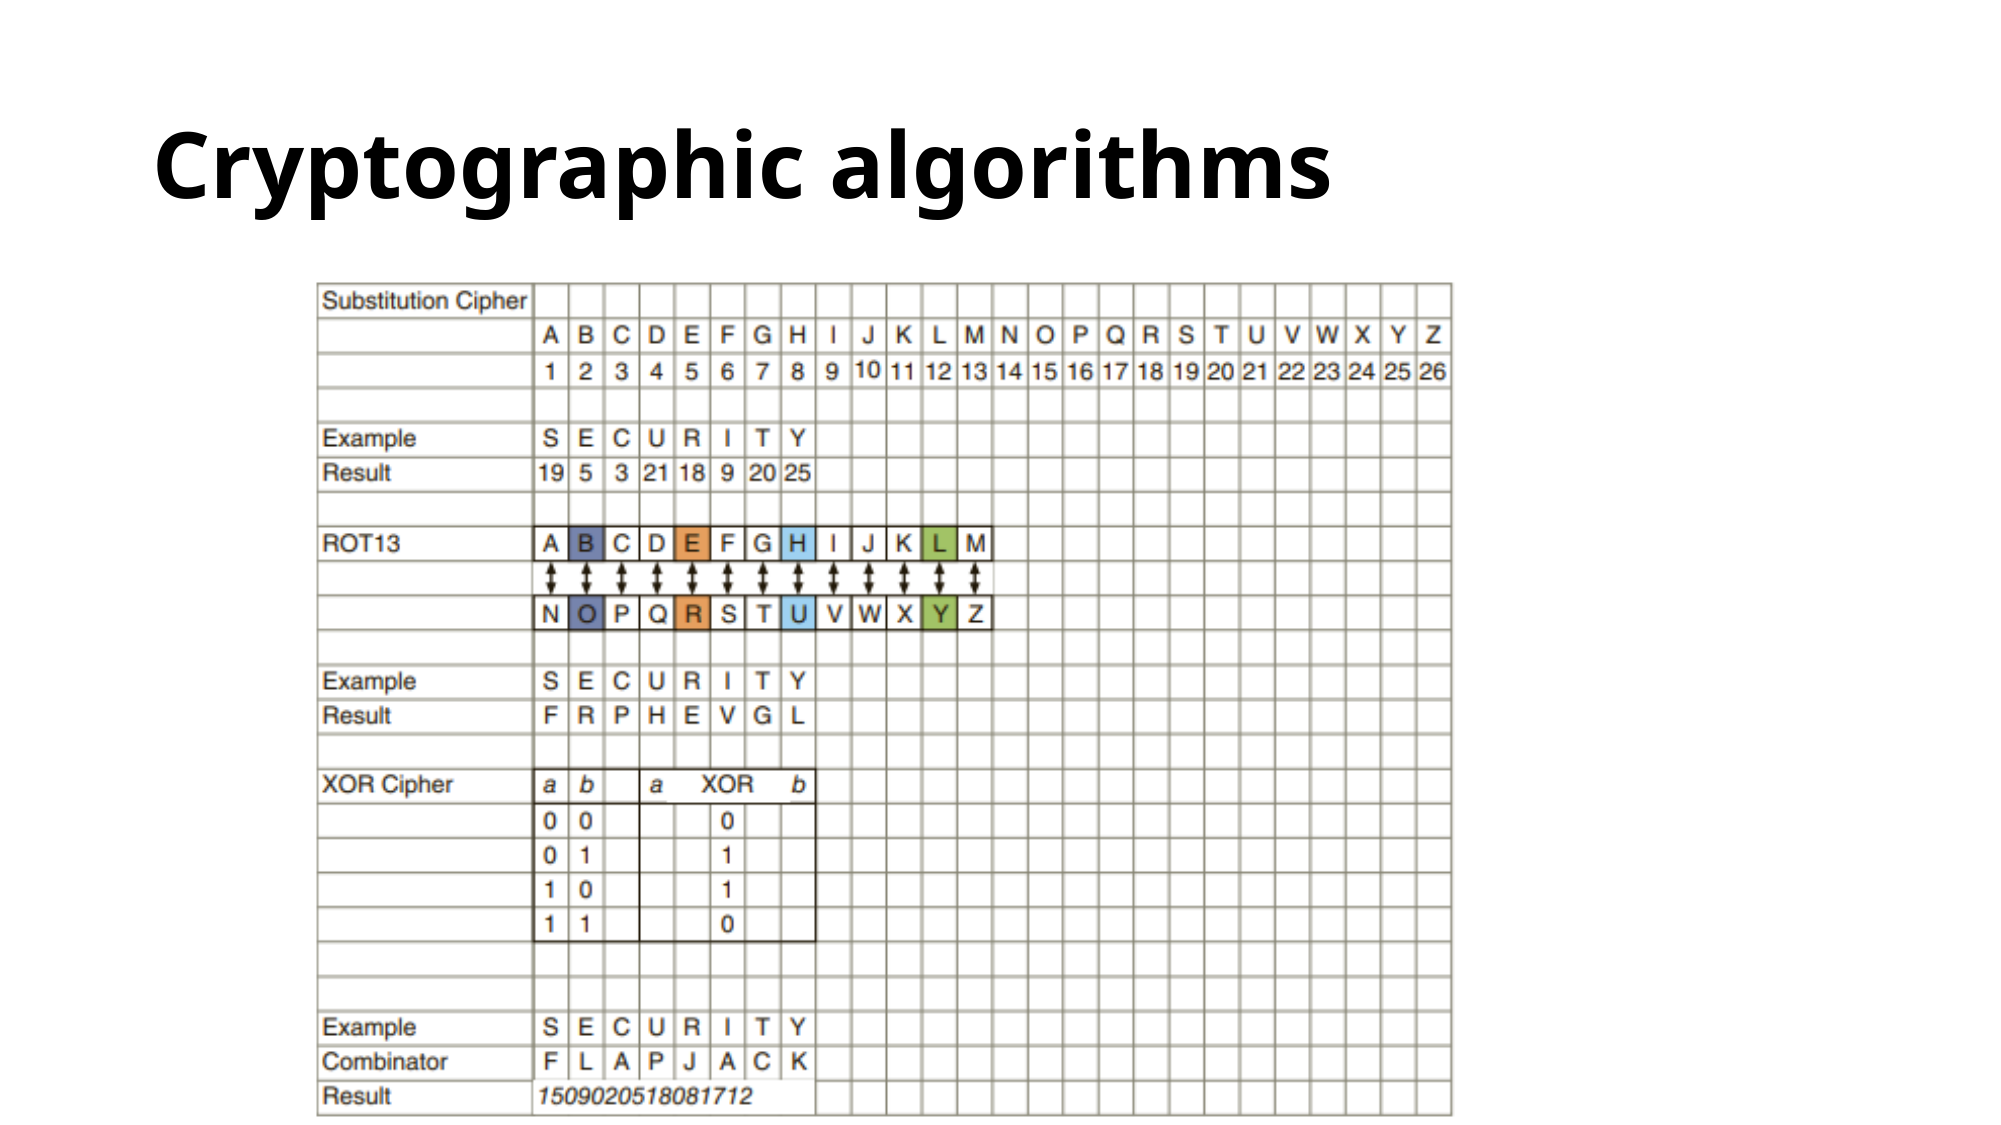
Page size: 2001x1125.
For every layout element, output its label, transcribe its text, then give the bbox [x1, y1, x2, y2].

title Cryptographic algorithms [137, 59, 1863, 278]
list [309, 277, 1471, 1125]
